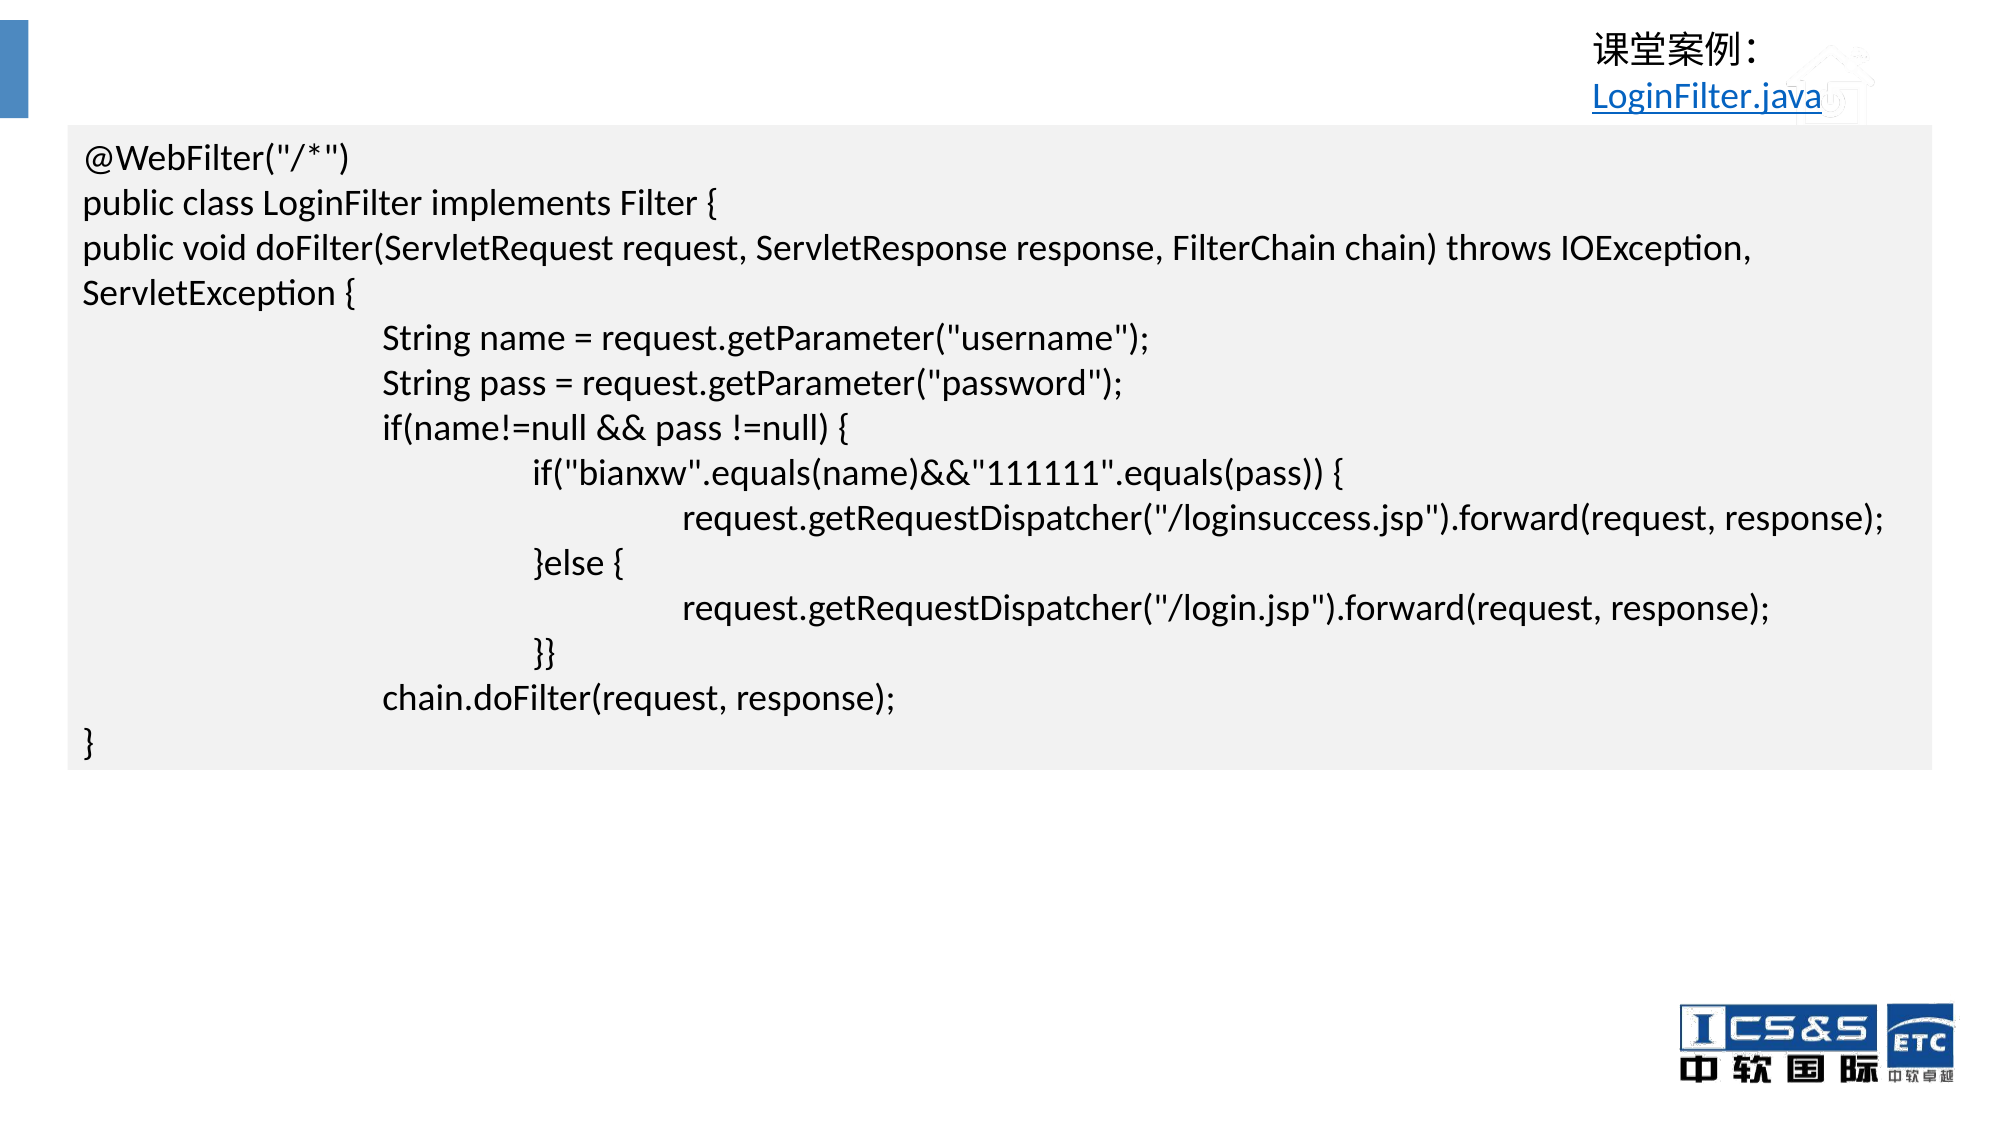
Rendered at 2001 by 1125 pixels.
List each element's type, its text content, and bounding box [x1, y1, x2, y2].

text_box 课堂案例： LoginFilter.java [1577, 19, 1968, 124]
picture [1669, 994, 1963, 1093]
text_box @WebFilter("/*") public class LoginFilter implements Filter { public void doFilter(ServletRequest request, ServletResponse response, FilterChain chain) throws IOException, ServletException { String name = request.getParameter("username"); String pass = request.getParameter("password"); if(name!=null && pass !=null) { if("bianxw".equals(name)&&"111111".equals(pass)) { request.getRequestDispatcher("/loginsuccess.jsp").forward(request, response); }else { request.getRequestDispatcher("/login.jsp").forward(request, response); }} chain.doFilter(request, response); } [67, 125, 1933, 770]
